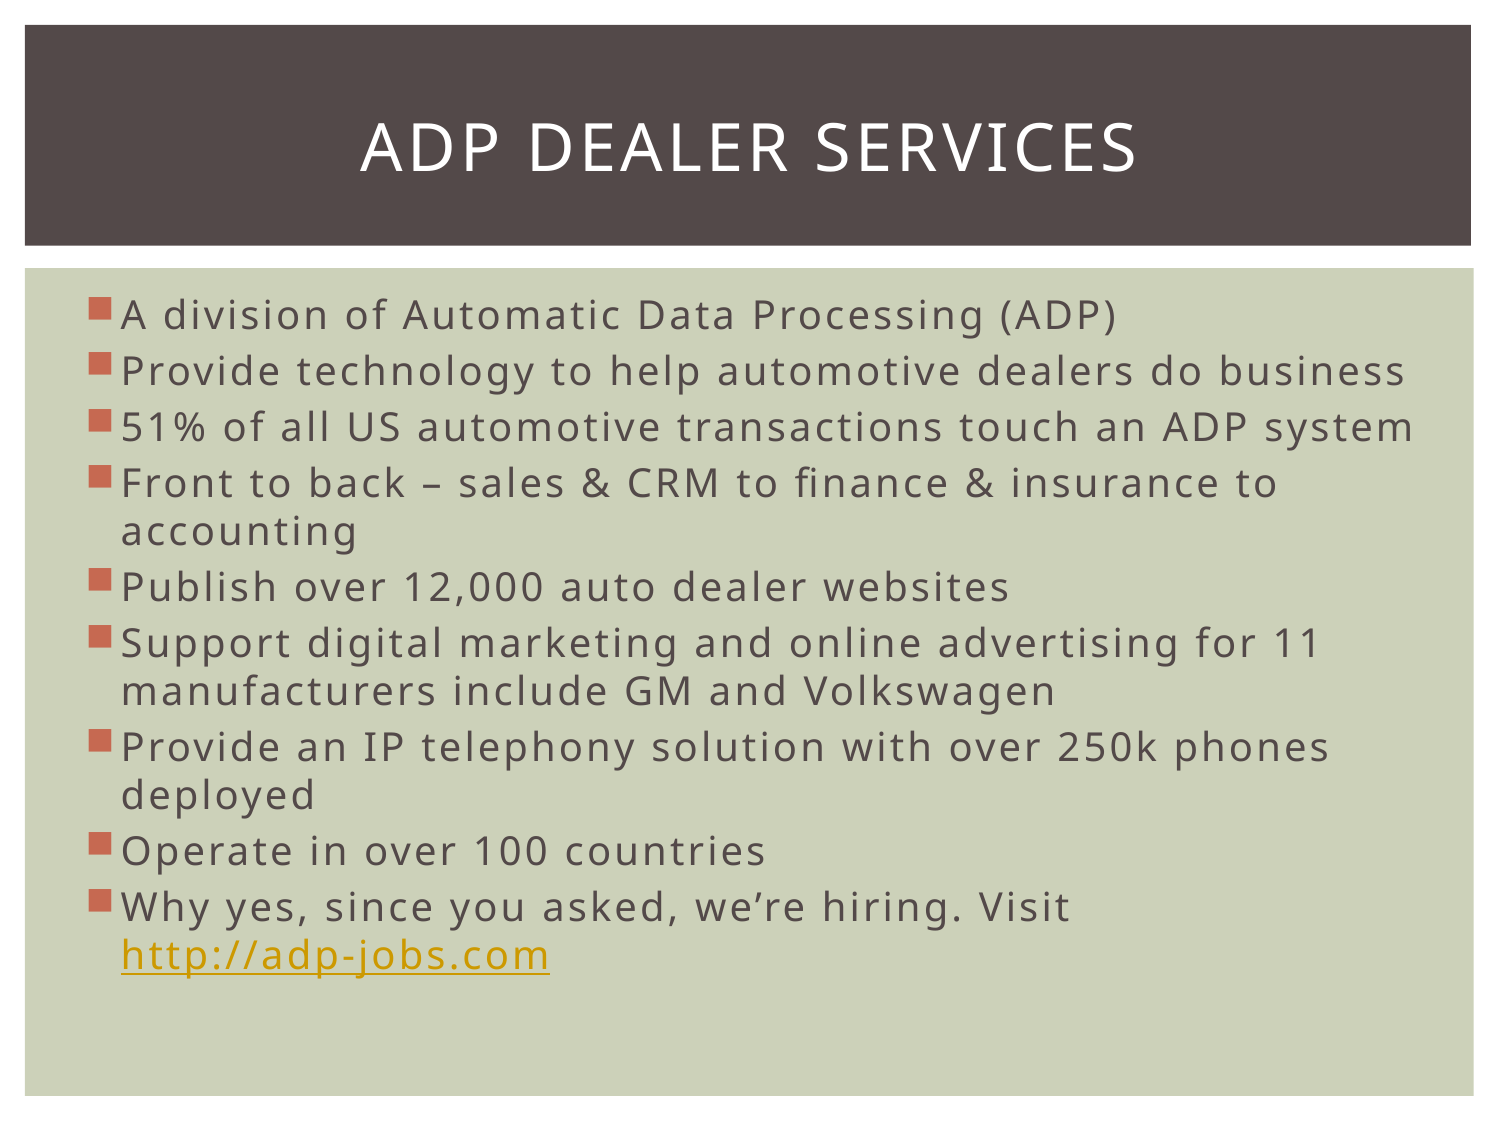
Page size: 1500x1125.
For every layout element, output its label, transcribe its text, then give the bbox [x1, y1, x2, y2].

list A division of Automatic Data Processing (ADP) Provide technology to help automotive dealers do business 51% of all US automotive transactions touch an ADP system Front to back – sales & CRM to finance & insurance to accounting Publish over 12,000 auto dealer websites Support digital marketing and online advertising for 11 manufacturers include GM and Volkswagen Provide an IP telephony solution with over 250k phones deployed Operate in over 100 countries Why yes, since you asked, we’re hiring. Visit http://adp-jobs.com [62, 281, 1442, 1005]
title ADP Dealer services [62, 58, 1438, 232]
